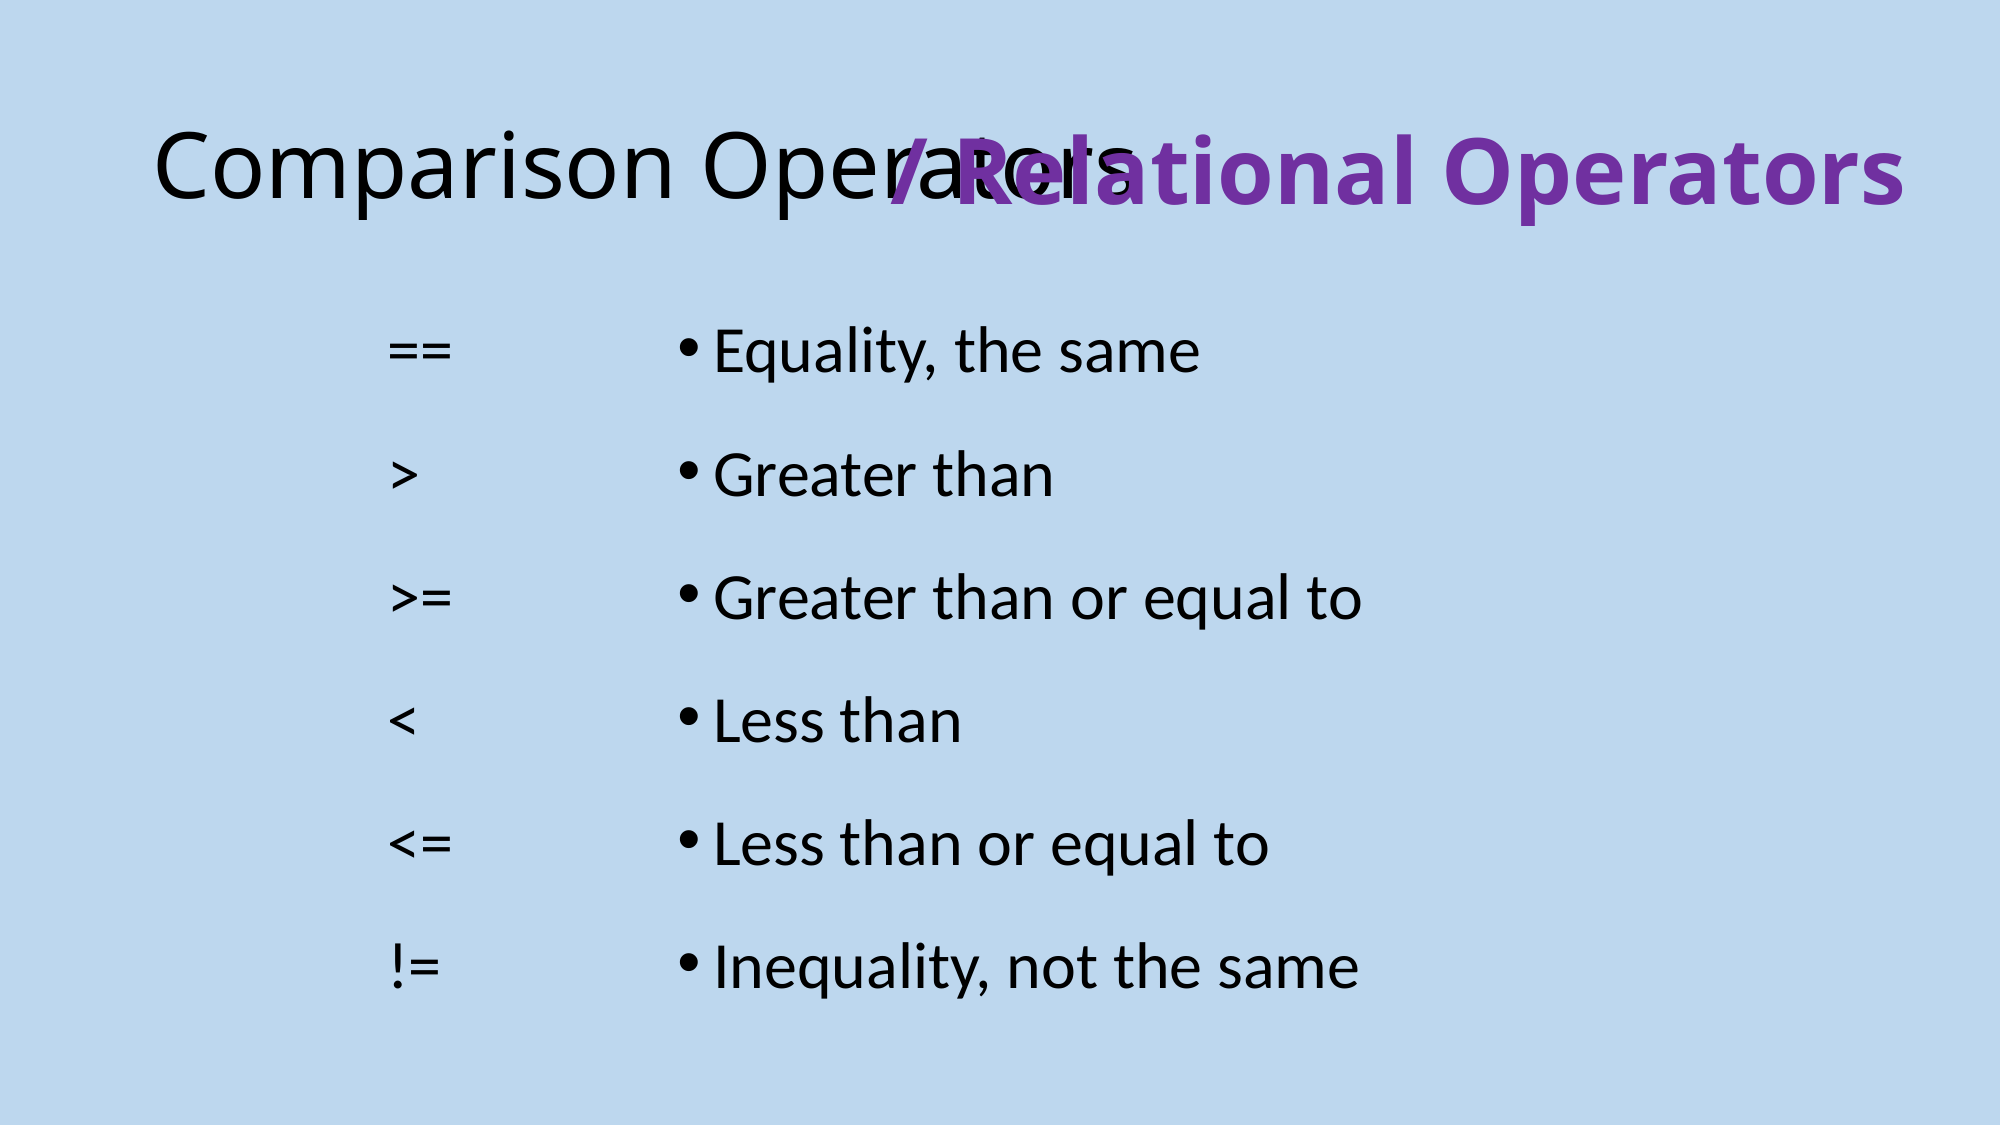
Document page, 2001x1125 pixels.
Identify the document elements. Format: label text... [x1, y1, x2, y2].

list Equality, the same Greater than Greater than or equal to Less than Less than or equal to Inequality, not the same [662, 299, 1523, 1014]
list == > >= < <= != [372, 299, 628, 1014]
title Comparison Operators [137, 59, 1863, 278]
text_box / Relational Operators [875, 105, 1922, 231]
